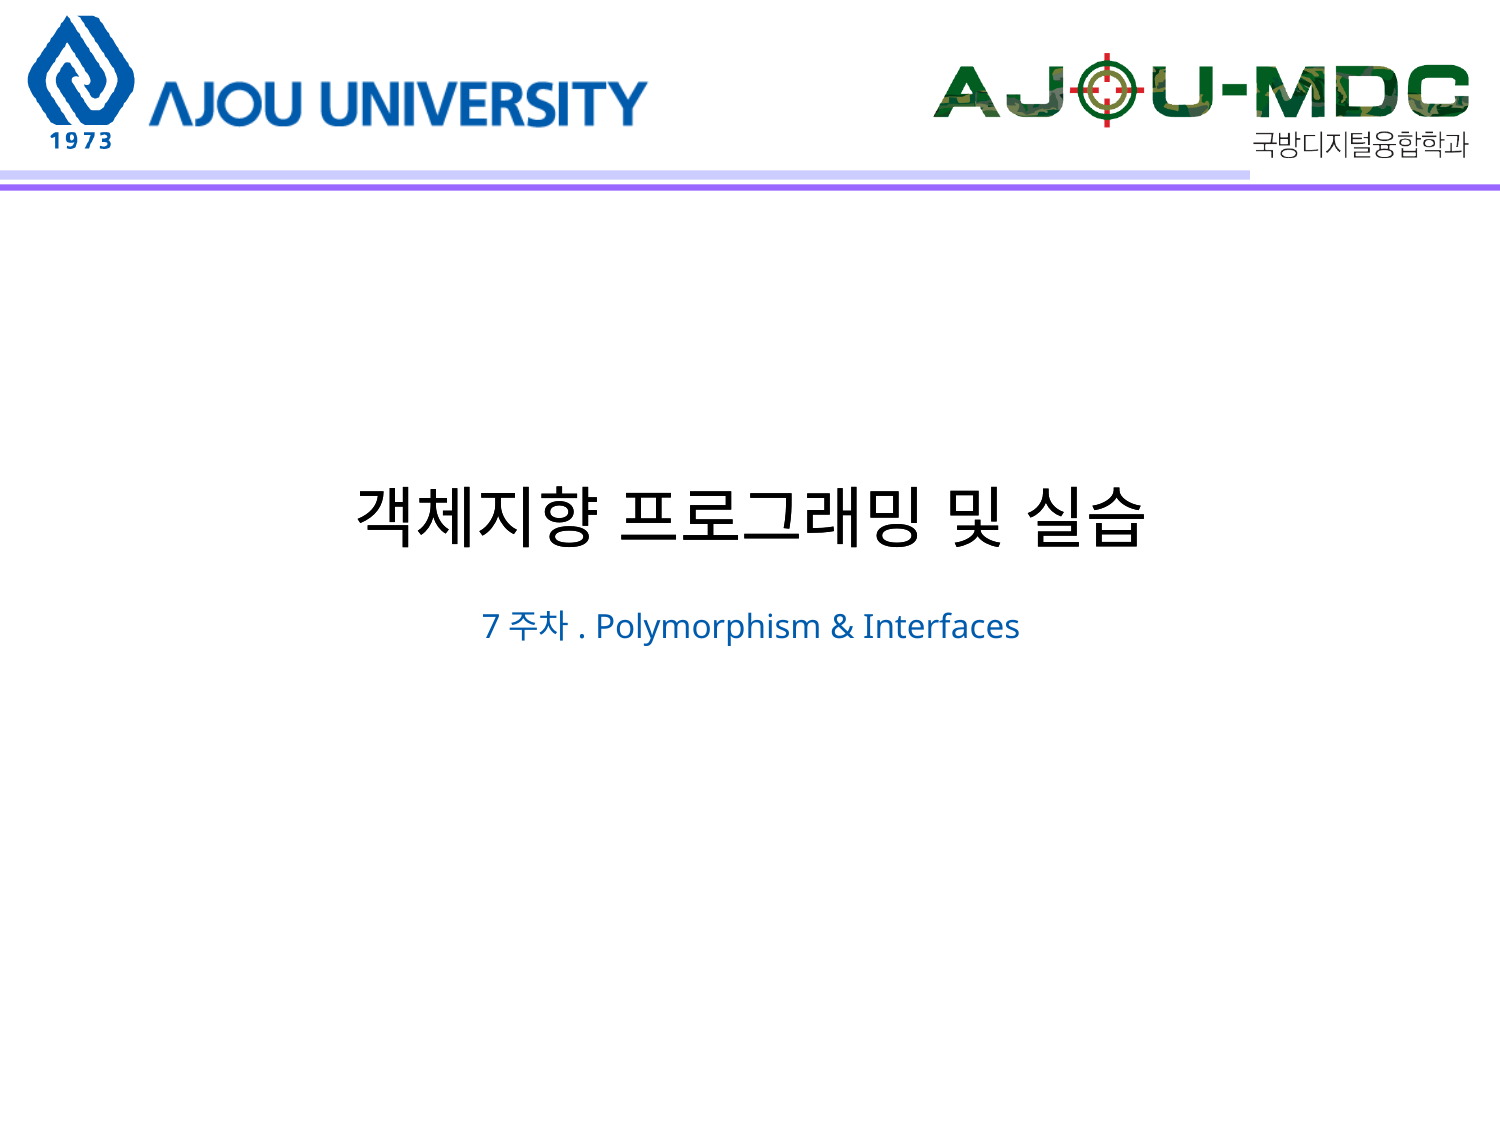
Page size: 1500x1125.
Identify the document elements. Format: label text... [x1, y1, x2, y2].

text_box 7주차. Polymorphism & Interfaces [466, 597, 1036, 653]
picture [927, 49, 1477, 166]
text_box 객체지향 프로그래밍 및 실습 [339, 467, 1164, 563]
picture [17, 8, 664, 157]
